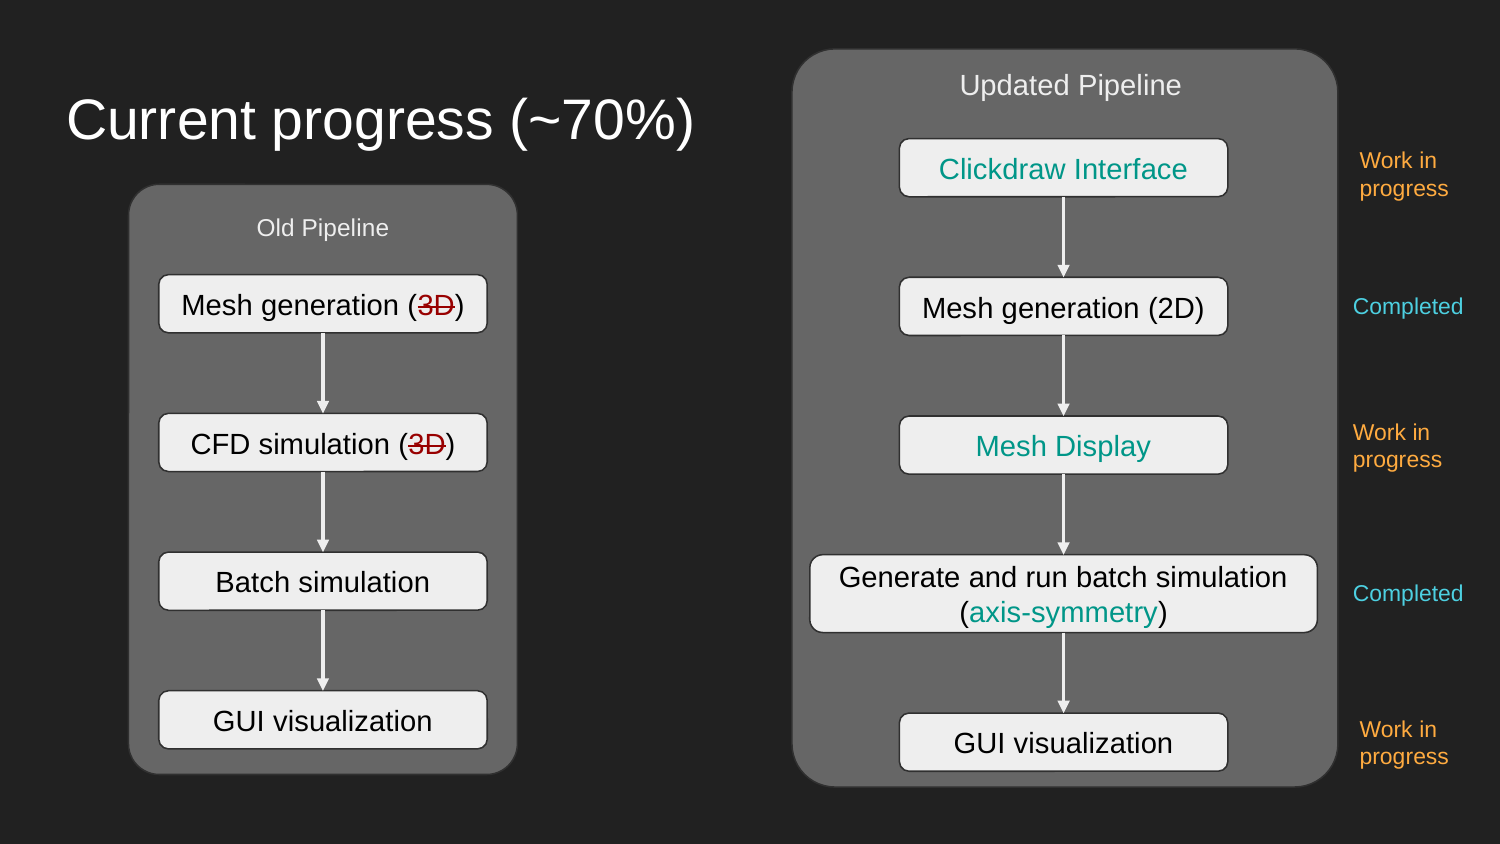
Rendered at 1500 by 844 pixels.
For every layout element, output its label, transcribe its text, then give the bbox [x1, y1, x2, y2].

text_box [1214, 48, 1333, 72]
text_box Generate and run batch simulation (axis-symmetry) [809, 554, 1318, 633]
text_box Work in progress [1344, 699, 1495, 785]
text_box Mesh generation (3D) [158, 274, 488, 333]
text_box Work in progress [1337, 402, 1489, 488]
text_box Mesh Display [899, 415, 1228, 475]
text_box Completed [1337, 564, 1489, 620]
text_box Batch simulation [158, 552, 488, 611]
text_box [791, 167, 1338, 788]
title Current progress (~70%) [51, 72, 1449, 167]
text_box [128, 184, 518, 775]
list Updated Pipeline [928, 48, 1214, 113]
text_box CFD simulation (3D) [158, 413, 488, 472]
text_box Completed [1337, 277, 1489, 333]
text_box Clickdraw Interface [899, 138, 1228, 197]
text_box GUI visualization [158, 690, 488, 749]
text_box Mesh generation (2D) [899, 277, 1228, 336]
text_box Work in progress [1344, 130, 1495, 216]
text_box GUI visualization [899, 713, 1228, 772]
text_box [796, 48, 928, 72]
list Old Pipeline [210, 192, 436, 257]
